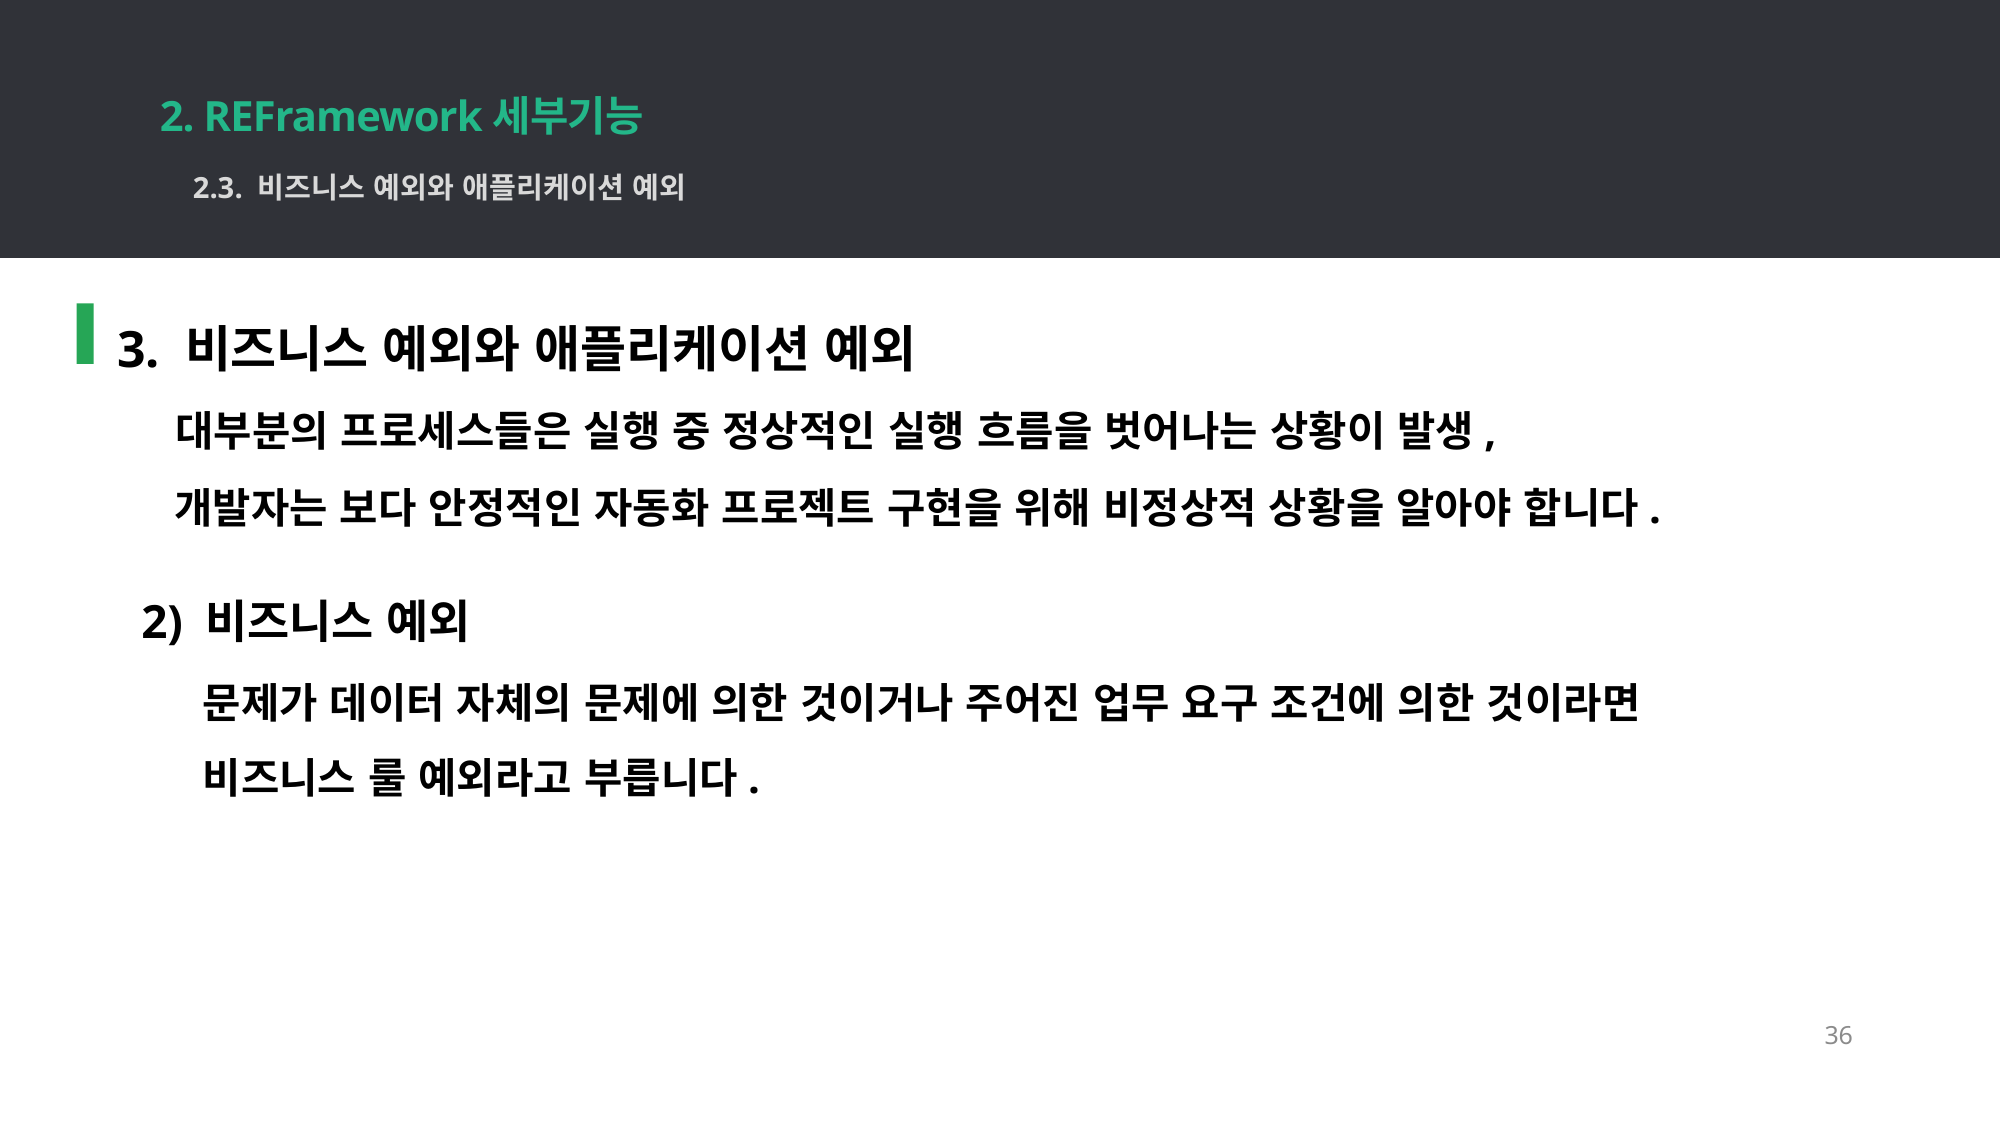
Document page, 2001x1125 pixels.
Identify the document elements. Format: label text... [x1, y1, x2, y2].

text_box 2) 비즈니스 예외 [102, 557, 1183, 656]
text_box 문제가 데이터 자체의 문제에 의한 것이거나 주어진 업무 요구 조건에 의한 것이라면 비즈니스 룰 예외라고 부릅니다. [187, 644, 1822, 810]
text_box 3. 비즈니스 예외와 애플리케이션 예외 [102, 280, 1042, 386]
text_box [0, 0, 2000, 259]
text_box 대부분의 프로세스들은 실행 중 정상적인 실행 흐름을 벗어나는 상황이 발생, 개발자는 보다 안정적인 자동화 프로젝트 구현을 위해 비정상적 상황을 알아야 합니다. [125, 359, 1809, 540]
text_box 2.3. 비즈니스 예외와 애플리케이션 예외 [176, 144, 1952, 213]
text_box 36 [1418, 1006, 1869, 1067]
text_box [76, 302, 95, 365]
text_box 2. REFramework세부기능 [145, 82, 1050, 148]
